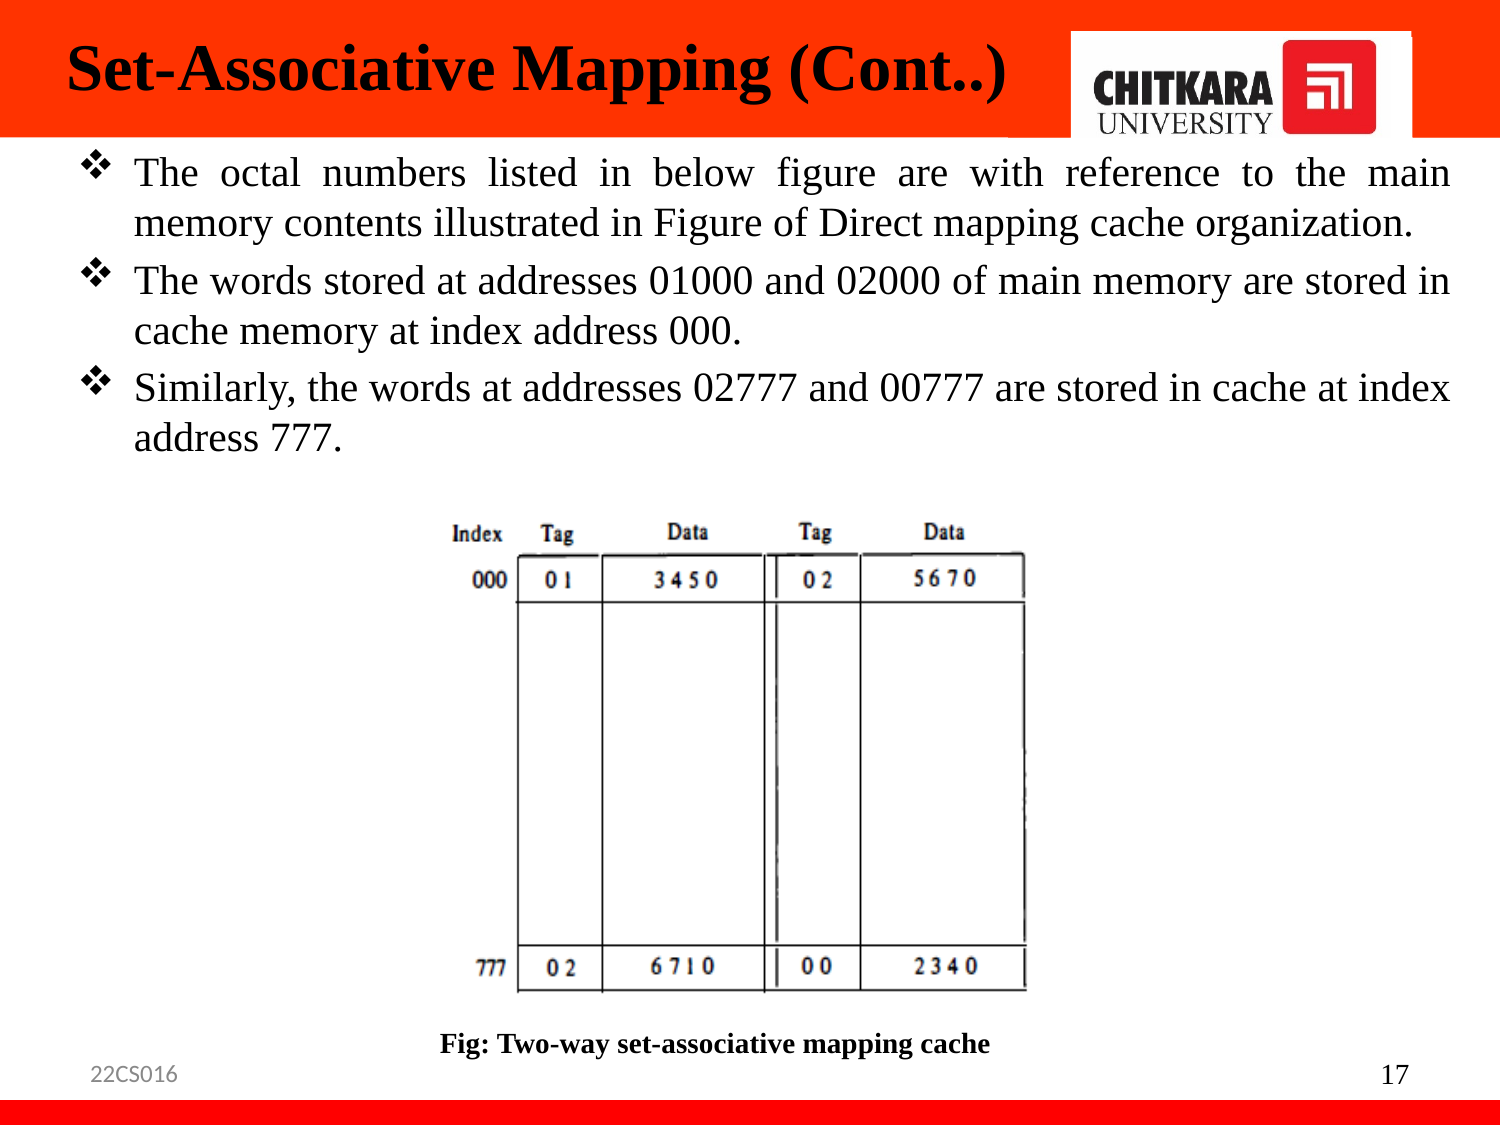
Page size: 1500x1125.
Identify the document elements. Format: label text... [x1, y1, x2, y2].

text_box Fig: Two-way set-associative mapping cache [425, 1016, 1216, 1067]
list The octal numbers listed in below figure are with reference to the main memory contents illustrated in Figure of Direct mapping cache organization. The words stored at addresses 01000 and 02000 of main memory are stored in cache memory at index address 000. Similarly, the words at addresses 02777 and 00777 are stored in cache at index address 777. [43, 137, 1468, 1103]
title Set-Associative Mapping (Cont..) [0, 0, 1075, 128]
slide_number 22CS016 [75, 1042, 425, 1103]
picture [1074, 37, 1391, 137]
picture [399, 486, 1090, 1012]
